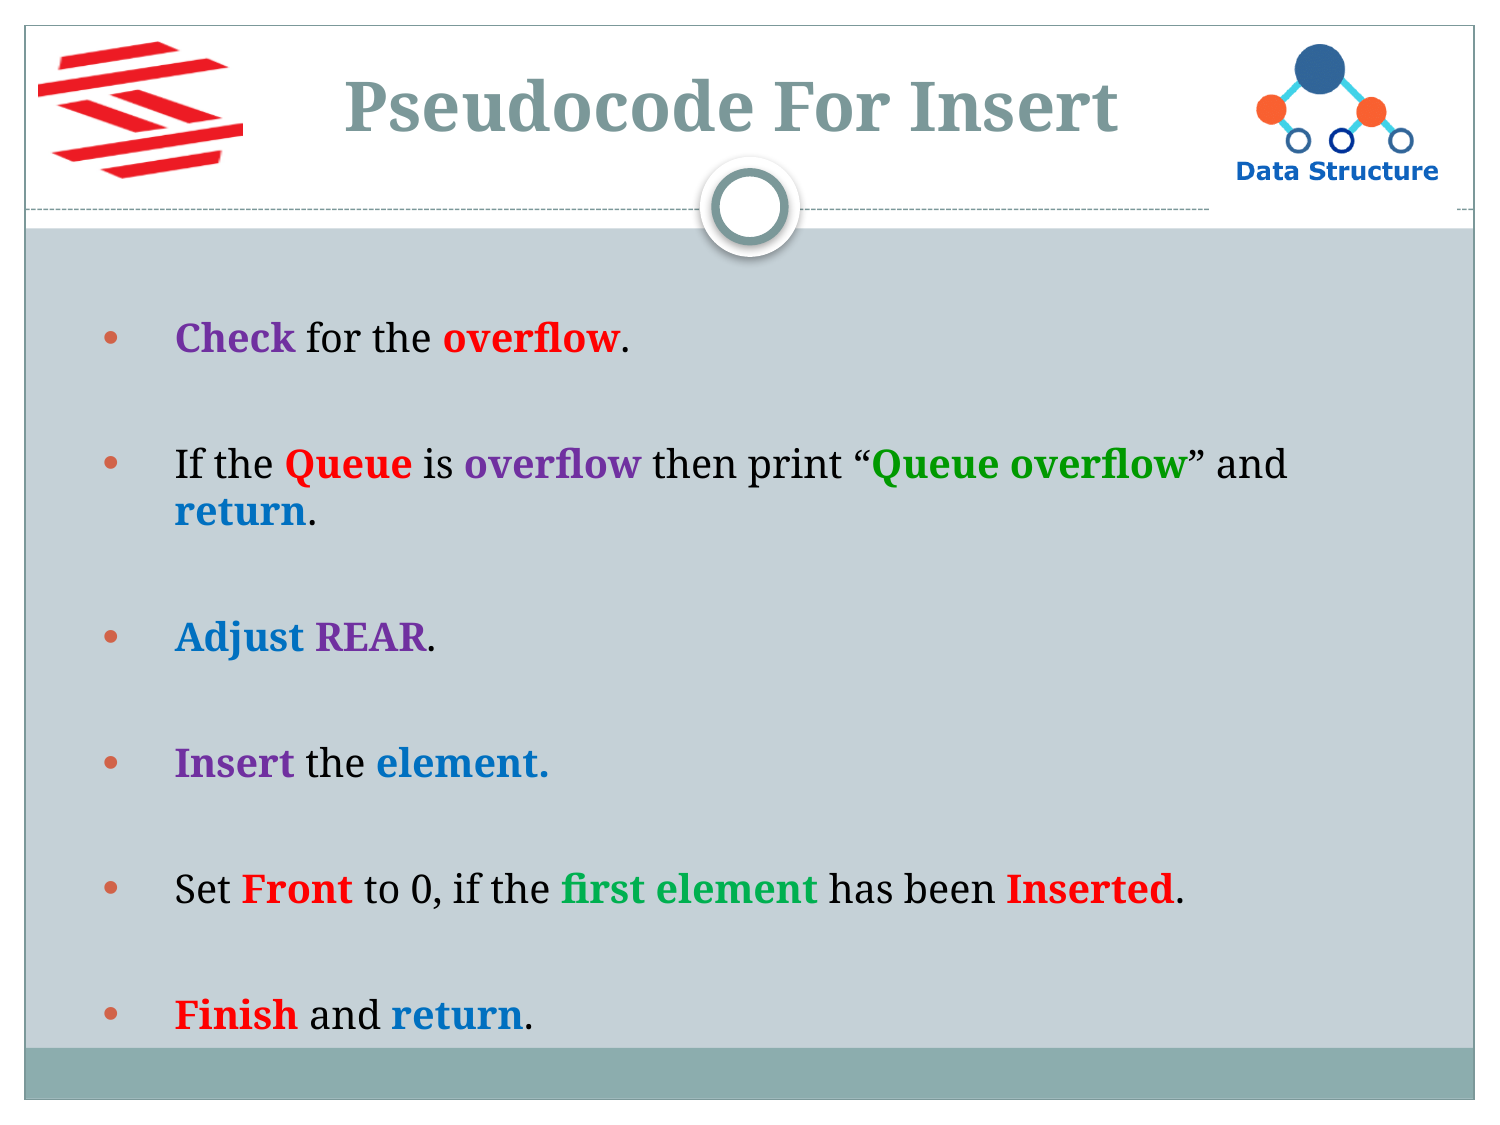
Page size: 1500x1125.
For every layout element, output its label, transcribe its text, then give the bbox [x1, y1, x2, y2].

title Pseudocode For Insert [269, 46, 1196, 153]
picture [37, 40, 243, 185]
picture [1209, 34, 1457, 212]
list Check for the overflow. If the Queue is overflow then print “Queue overflow” and return. Adjust REAR. Insert the element. Set Front to 0, if the first element has been Inserted. Finish and return. [49, 250, 1445, 1047]
